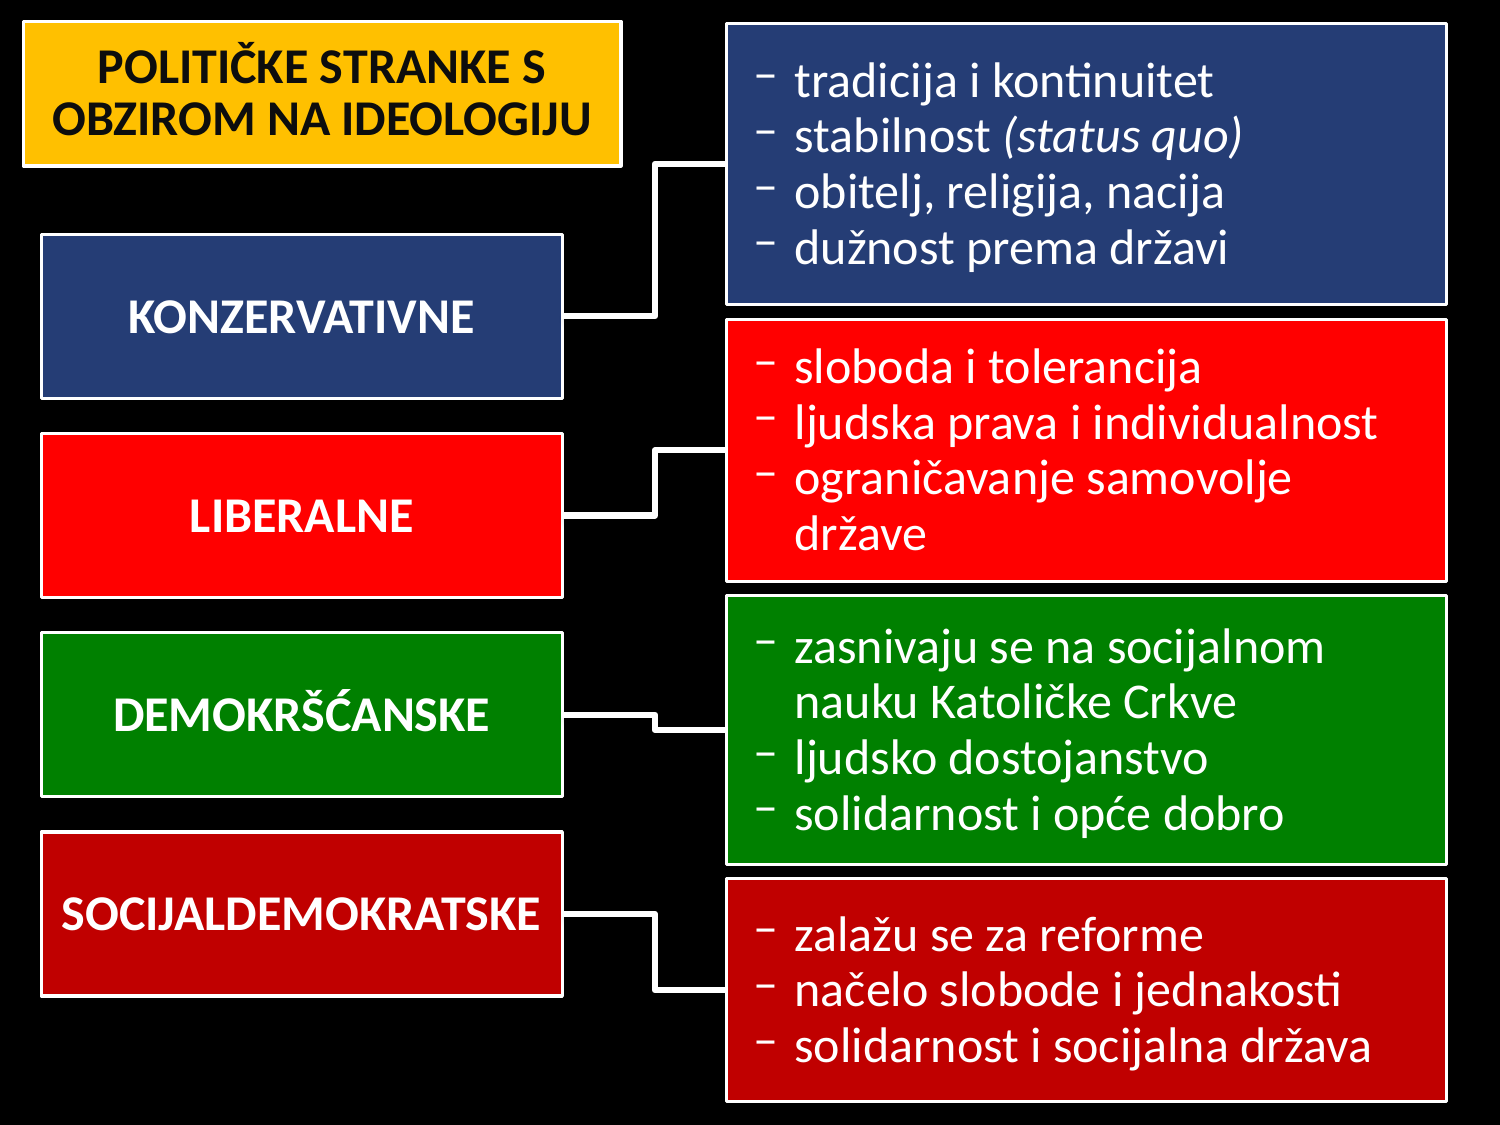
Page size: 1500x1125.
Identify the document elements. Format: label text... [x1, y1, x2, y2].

text_box POLITIČKE STRANKE S OBZIROM NA IDEOLOGIJU [23, 21, 621, 167]
text_box DEMOKRŠĆANSKE [41, 632, 563, 797]
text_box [562, 449, 727, 516]
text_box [562, 714, 727, 731]
text_box zalažu se za reforme načelo slobode i jednakosti solidarnost i socijalna država [726, 878, 1447, 1102]
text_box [562, 913, 727, 991]
text_box tradicija i kontinuitet stabilnost (status quo) obitelj, religija, nacija dužnost prema državi [726, 23, 1447, 305]
text_box LIBERALNE [41, 433, 563, 598]
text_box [562, 163, 727, 317]
text_box zasnivaju se na socijalnom nauku Katoličke Crkve ljudsko dostojanstvo solidarnost i opće dobro [726, 595, 1447, 865]
text_box KONZERVATIVNE [41, 234, 563, 399]
text_box SOCIJALDEMOKRATSKE [41, 831, 563, 996]
text_box sloboda i tolerancija ljudska prava i individualnost ograničavanje samovolje države [726, 319, 1447, 582]
